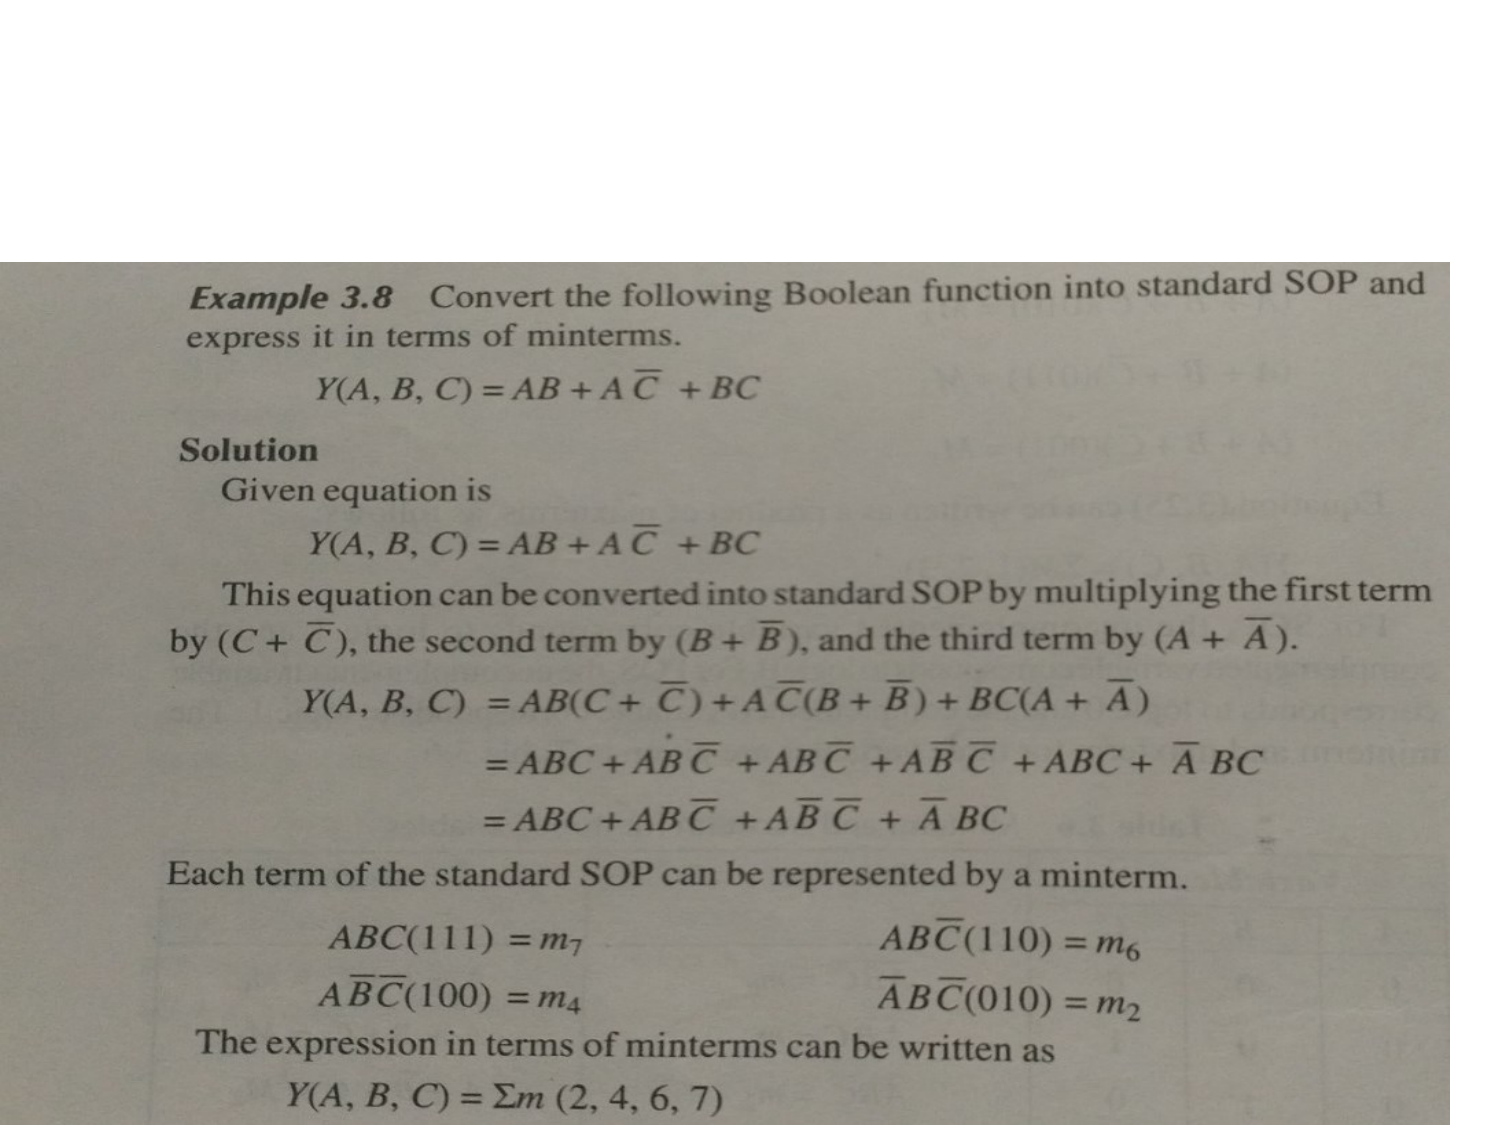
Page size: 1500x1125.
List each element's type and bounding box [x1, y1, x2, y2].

list [0, 262, 1451, 1125]
